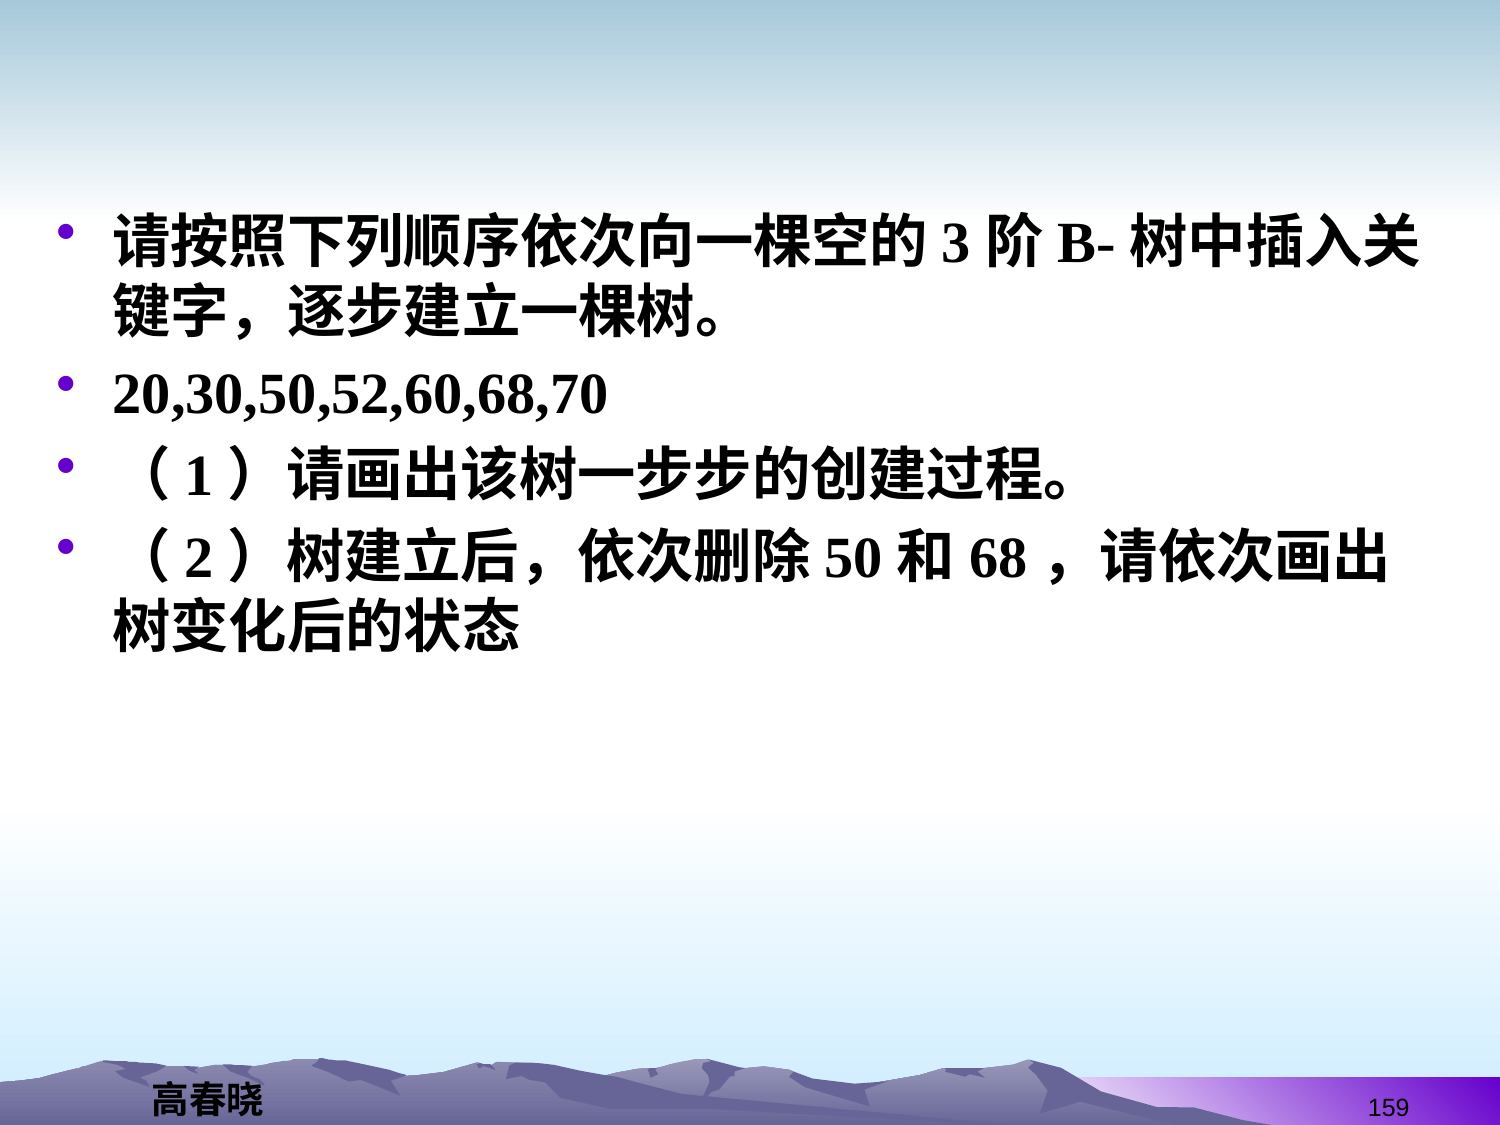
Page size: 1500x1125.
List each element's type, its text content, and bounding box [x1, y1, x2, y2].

list 请按照下列顺序依次向一棵空的3阶B-树中插入关键字，逐步建立一棵树。 20,30,50,52,60,68,70 （1）请画出该树一步步的创建过程。 （2）树建立后，依次删除50和68，请依次画出树变化后的状态 [41, 196, 1459, 1047]
slide_number 159 [1074, 1054, 1426, 1125]
